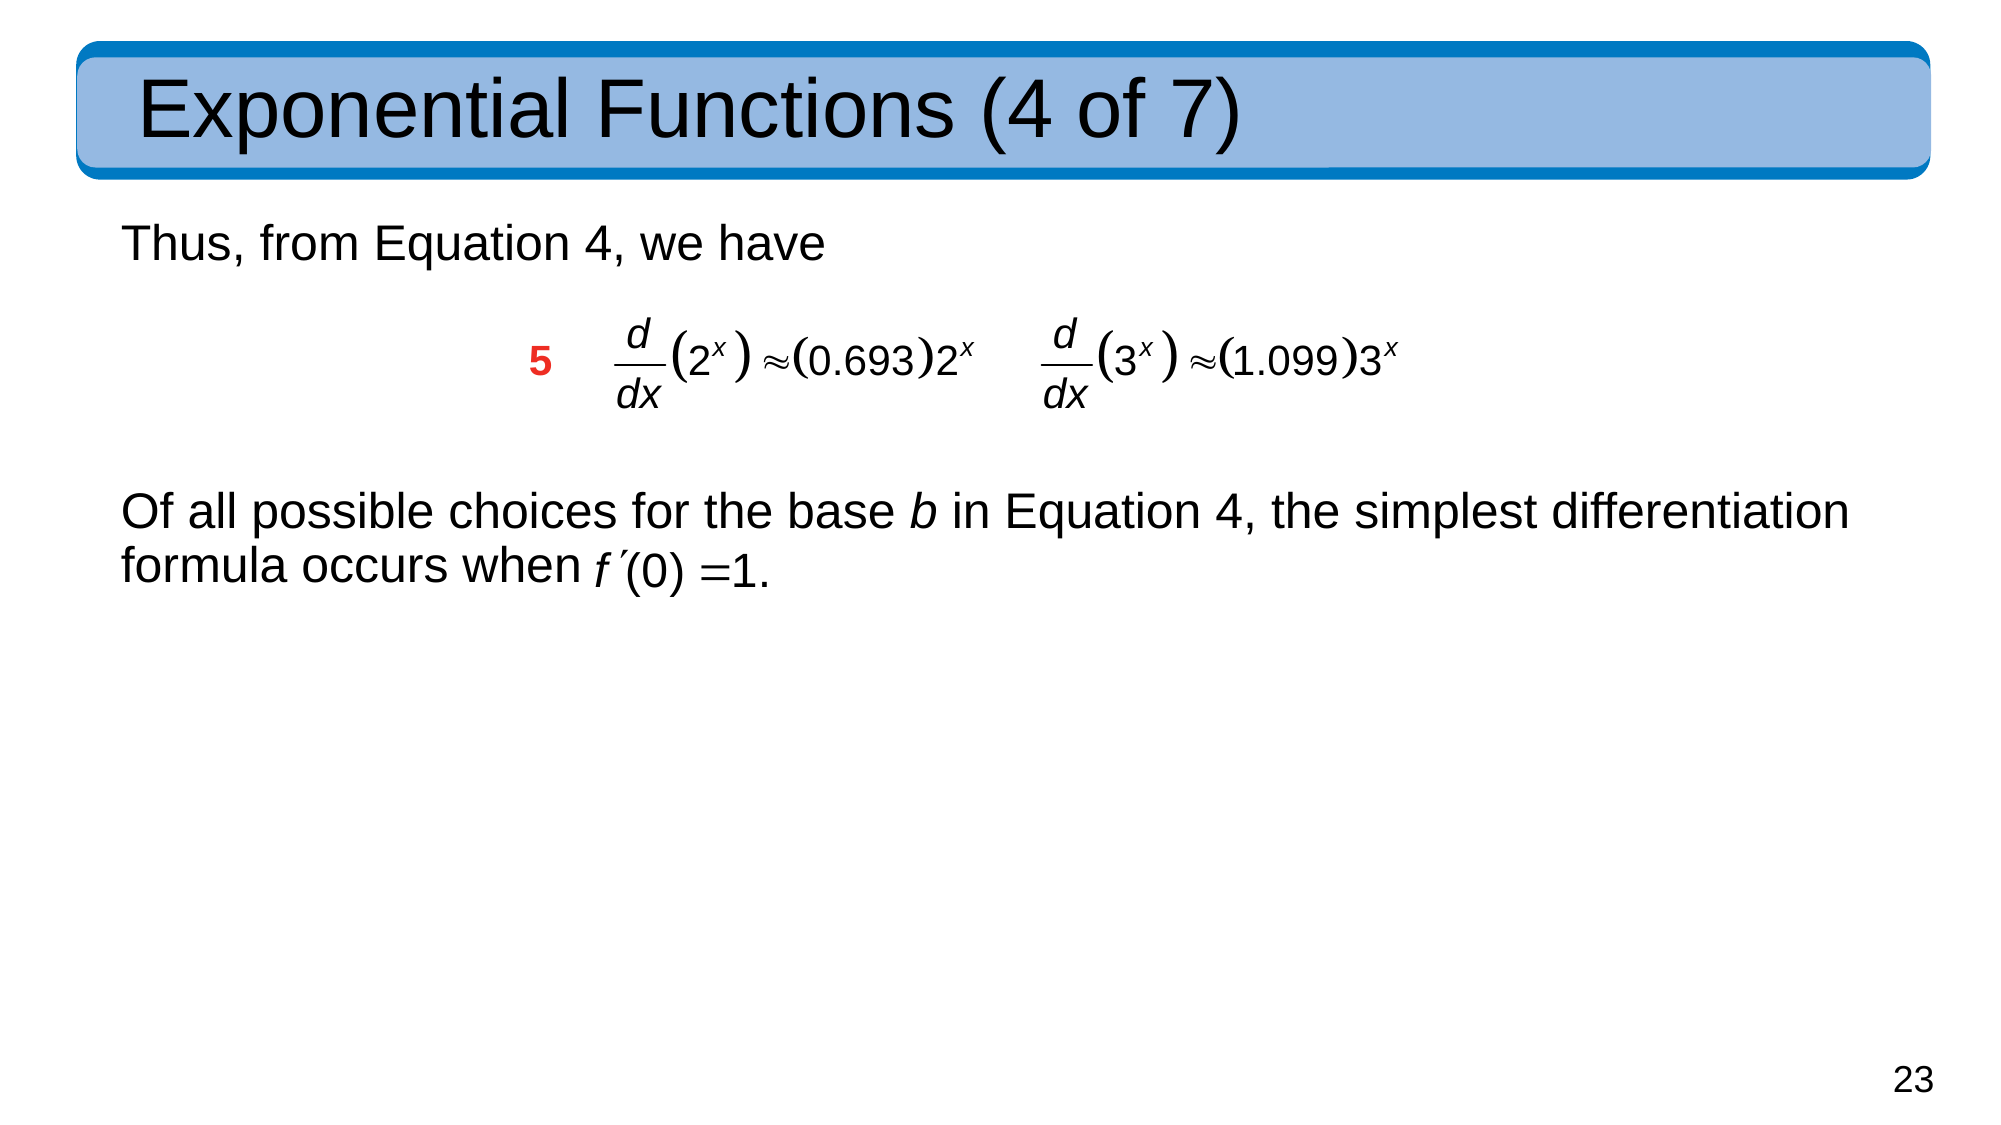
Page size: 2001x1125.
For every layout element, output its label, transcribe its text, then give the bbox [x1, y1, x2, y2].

list Thus, from Equation 4, we have [120, 217, 919, 284]
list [527, 311, 1407, 415]
title Exponential Functions (4 of 7) [137, 65, 1863, 176]
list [588, 543, 778, 608]
list Of all possible choices for the base b in Equation 4, the simplest differentiation formula occurs when [120, 485, 1880, 608]
